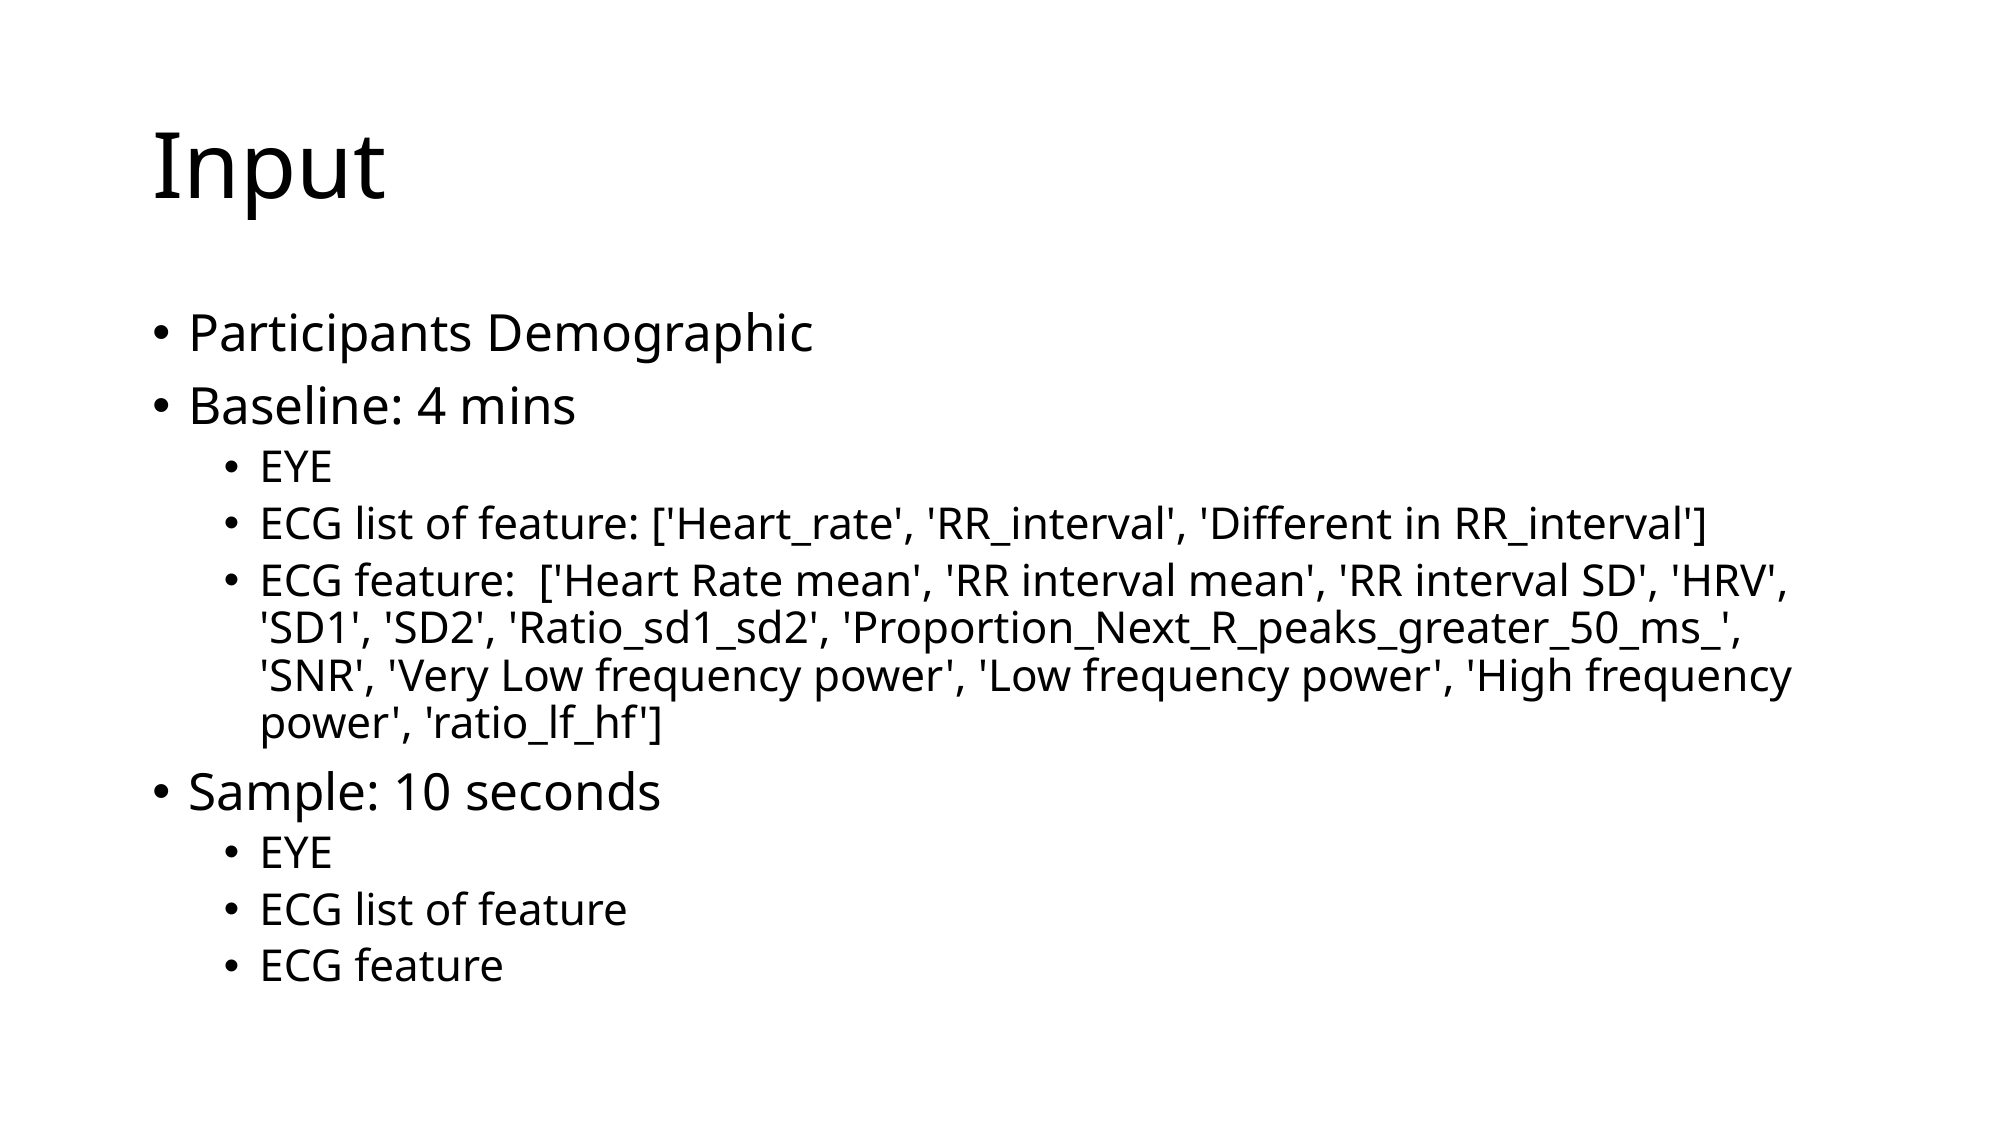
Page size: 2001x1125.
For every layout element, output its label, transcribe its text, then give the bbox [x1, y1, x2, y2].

title Input [137, 59, 1863, 278]
list Participants Demographic Baseline: 4 mins EYE ECG list of feature: ['Heart_rate', 'RR_interval', 'Different in RR_interval'] ECG feature: ['Heart Rate mean', 'RR interval mean', 'RR interval SD', 'HRV', 'SD1', 'SD2', 'Ratio_sd1_sd2', 'Proportion_Next_R_peaks_greater_50_ms_', 'SNR', 'Very Low frequency power', 'Low frequency power', 'High frequency power', 'ratio_lf_hf'] Sample: 10 seconds EYE ECG list of feature ECG feature [137, 299, 1863, 1014]
